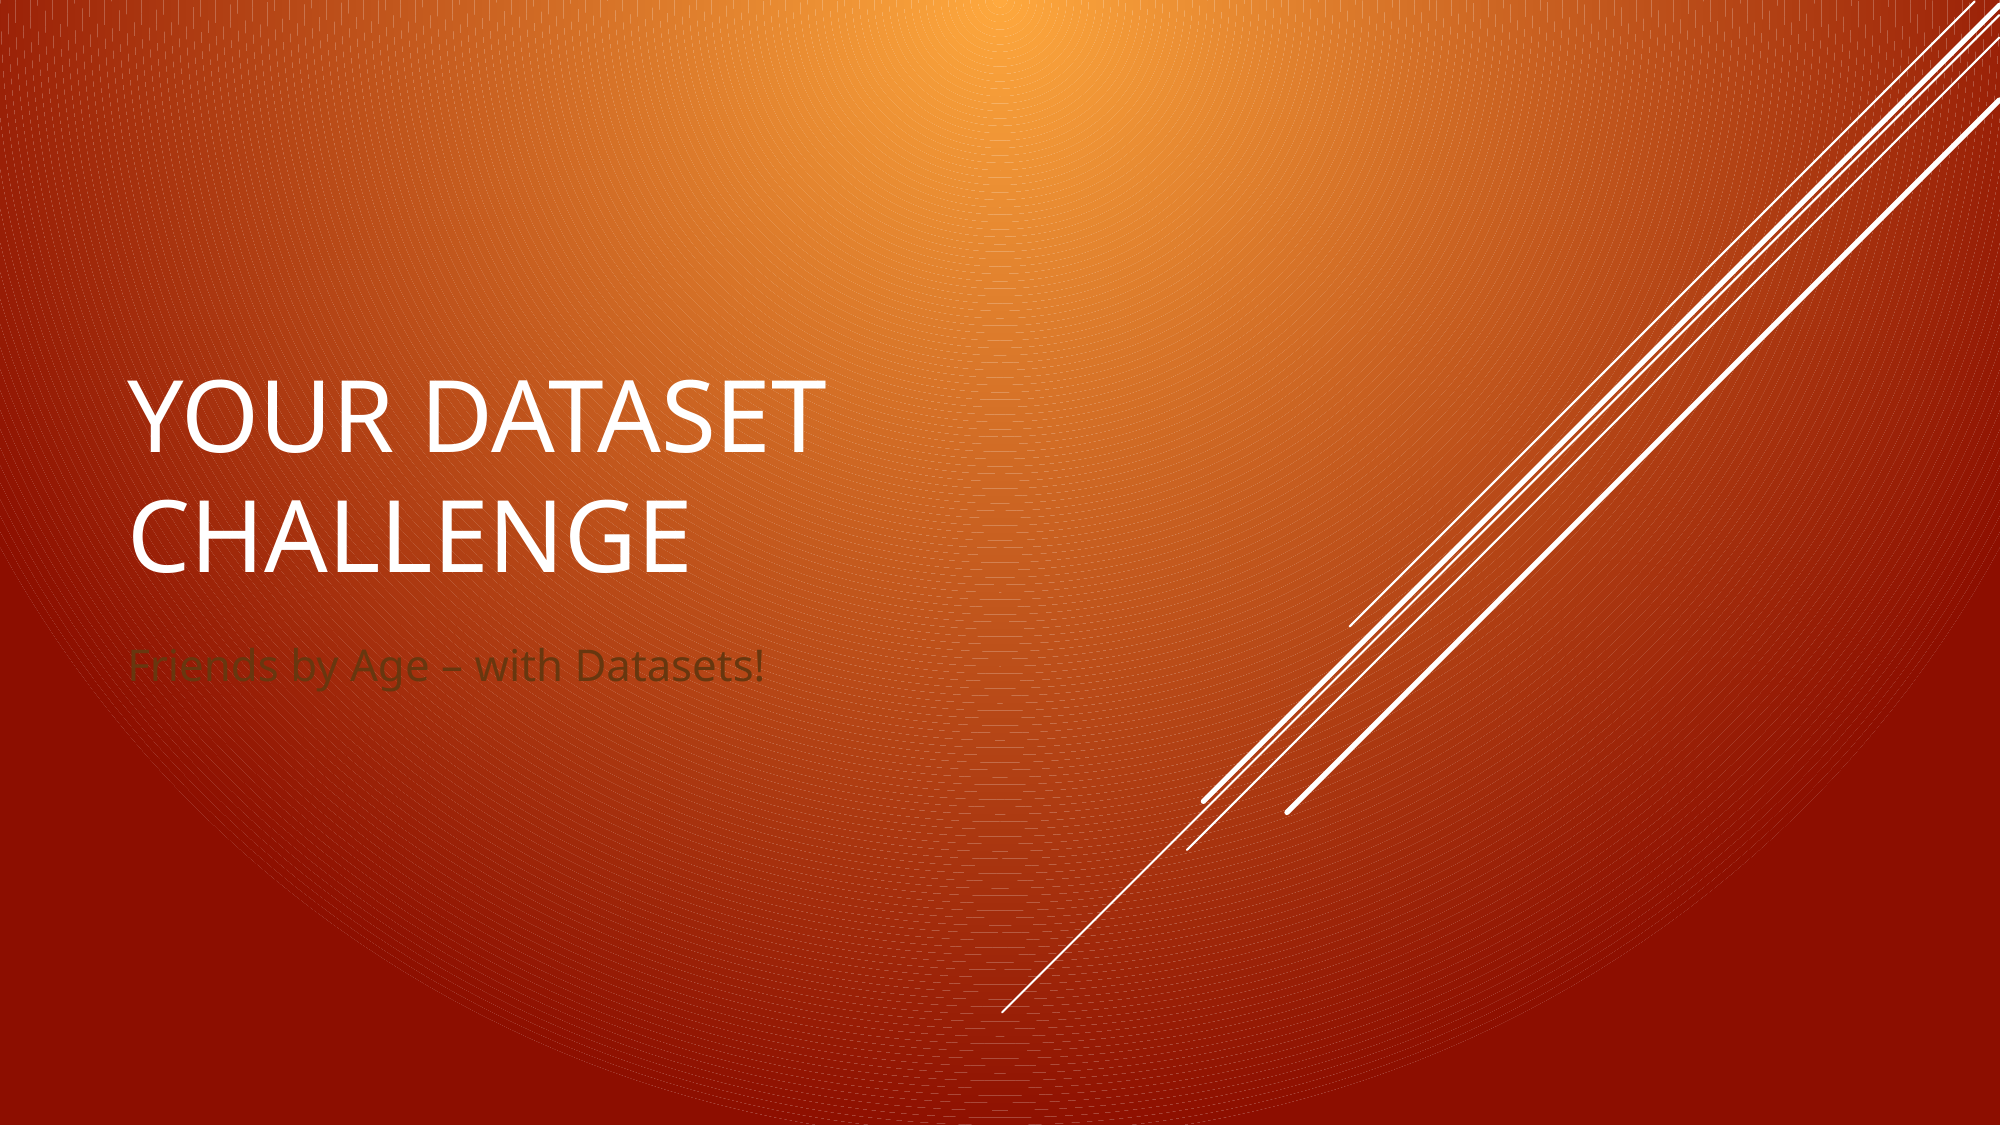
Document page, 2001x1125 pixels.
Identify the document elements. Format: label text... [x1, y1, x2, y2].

title Your dataset challenge [112, 112, 1425, 600]
subtitle Friends by Age – with Datasets! [112, 630, 1163, 950]
